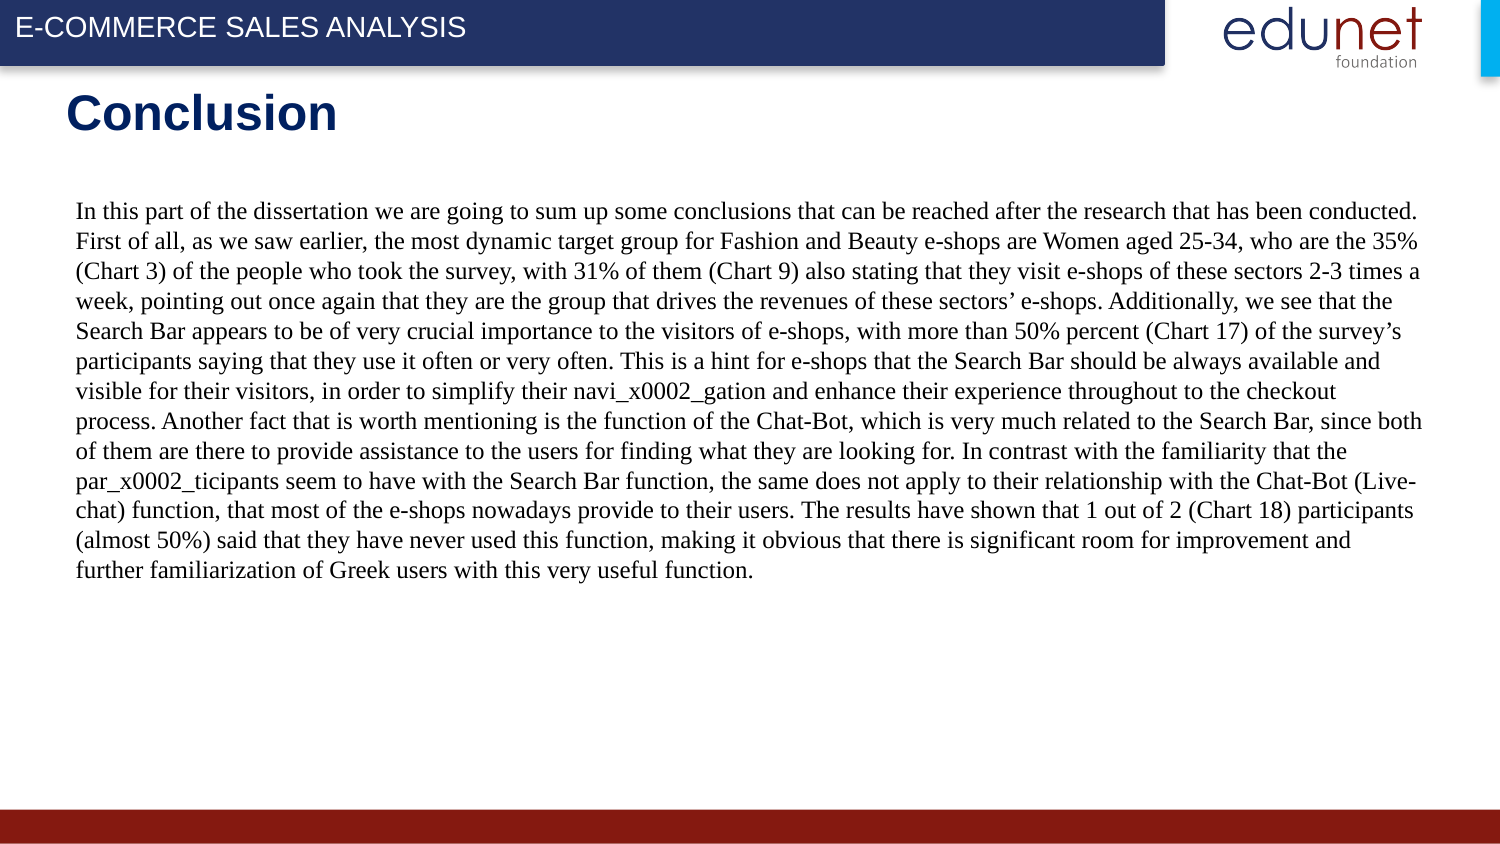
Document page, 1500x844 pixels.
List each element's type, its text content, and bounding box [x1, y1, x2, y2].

title Conclusion [51, 72, 1449, 229]
picture [1219, 4, 1424, 72]
text_box In this part of the dissertation we are going to sum up some conclusions that can be reached after the research that has been conducted. First of all, as we saw earlier, the most dynamic target group for Fashion and Beauty e-shops are Women aged 25-34, who are the 35% (Chart 3) of the people who took the survey, with 31% of them (Chart 9) also stating that they visit e-shops of these sectors 2-3 times a week, pointing out once again that they are the group that drives the revenues of these sectors’ e-shops. Additionally, we see that the Search Bar appears to be of very crucial importance to the visitors of e-shops, with more than 50% percent (Chart 17) of the survey’s participants saying that they use it often or very often. This is a hint for e-shops that the Search Bar should be always available and visible for their visitors, in order to simplify their navi_x0002_gation and enhance their experience throughout to the checkout process. Another fact that is worth mentioning is the function of the Chat-Bot, which is very much related to the Search Bar, since both of them are there to provide assistance to the users for finding what they are looking for. In contrast with the familiarity that the par_x0002_ticipants seem to have with the Search Bar function, the same does not apply to their relationship with the Chat-Bot (Live-chat) function, that most of the e-shops nowadays provide to their users. The results have shown that 1 out of 2 (Chart 18) participants (almost 50%) said that they have never used this function, making it obvious that there is significant room for improvement and further familiarization of Greek users with this very useful function. [60, 187, 1440, 659]
